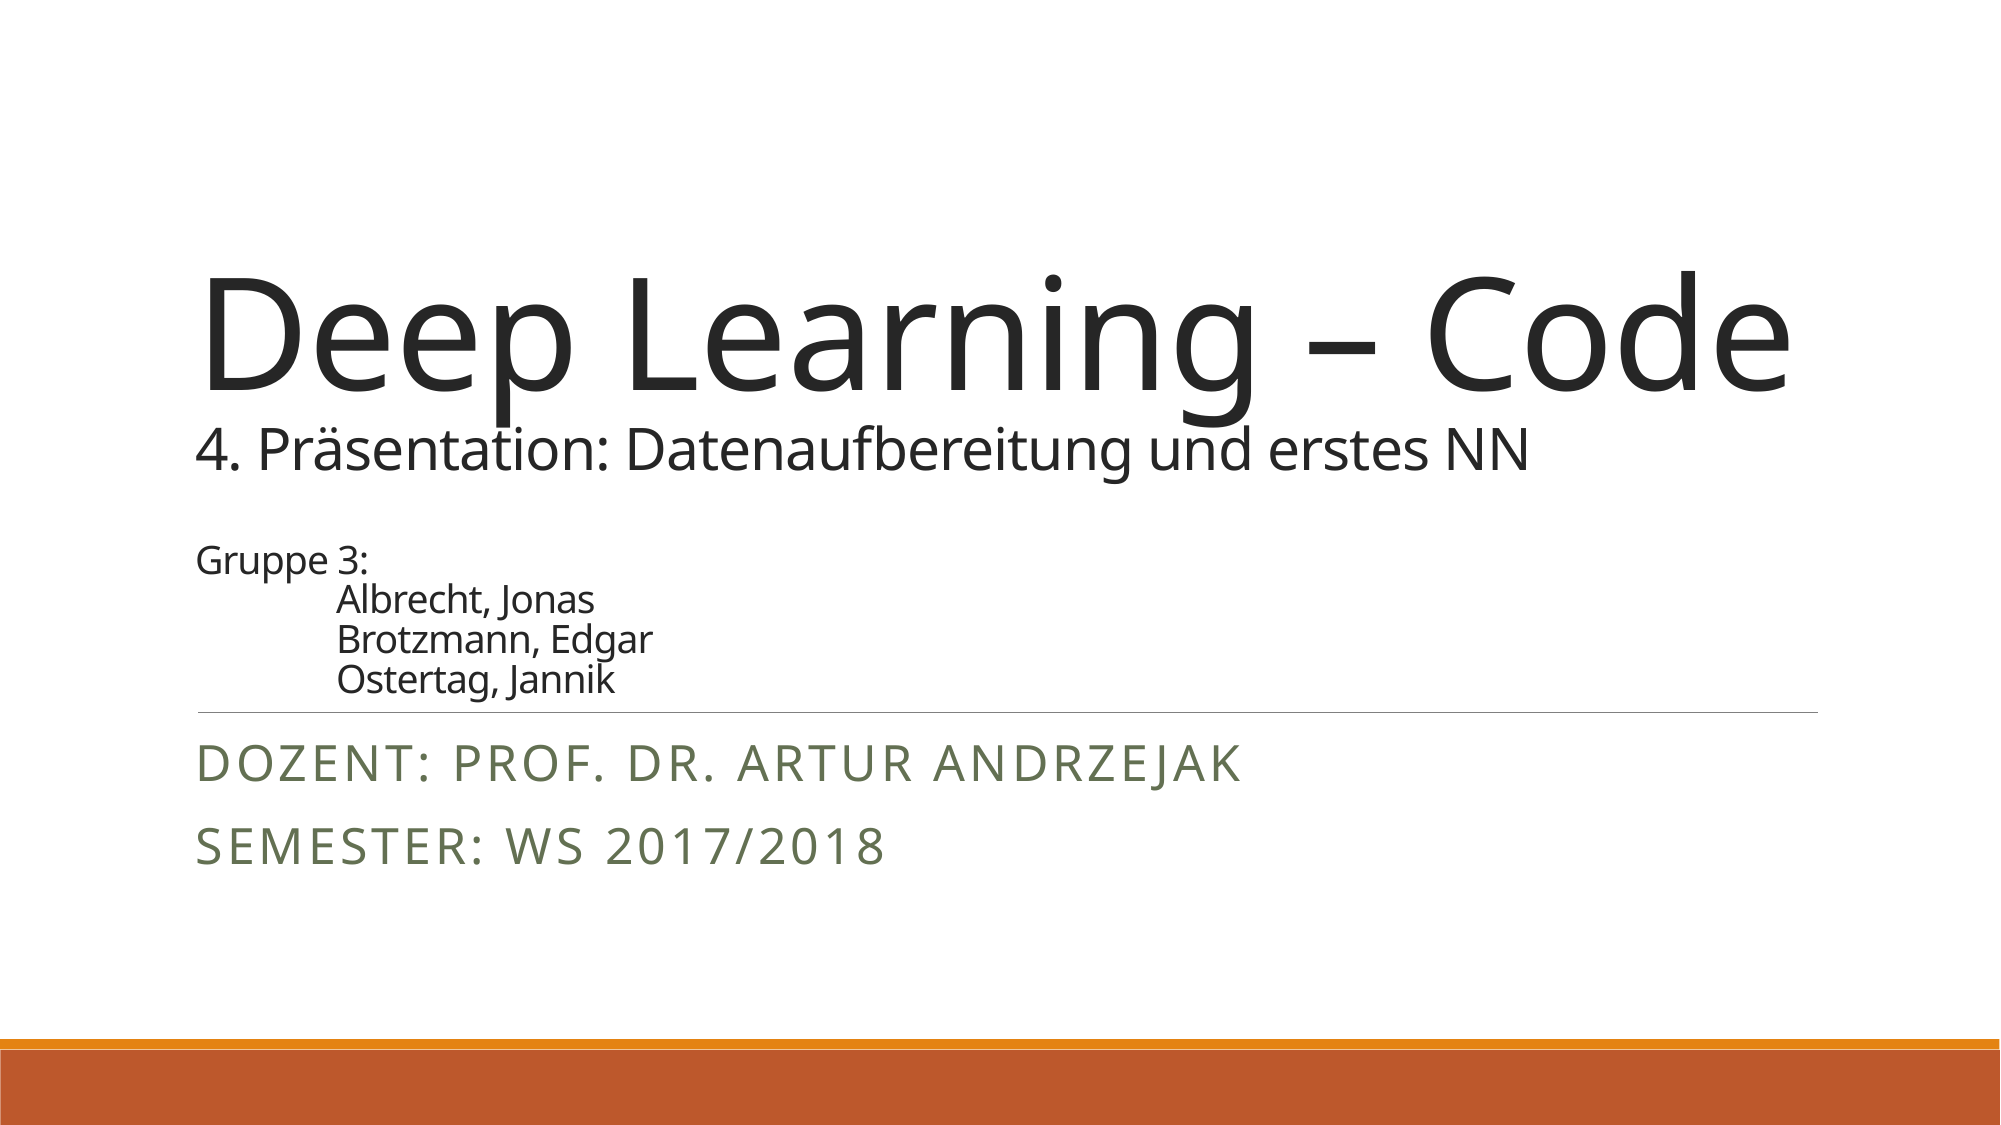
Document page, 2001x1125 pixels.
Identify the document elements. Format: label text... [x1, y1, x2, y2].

subtitle Dozent: Prof. Dr. Artur Andrzejak Semester: WS 2017/2018 [180, 730, 1831, 919]
title Deep Learning – Code 4. Präsentation: Datenaufbereitung und erstes NN Gruppe 3: Albrecht, Jonas Brotzmann, Edgar Ostertag, Jannik [180, 124, 1830, 710]
